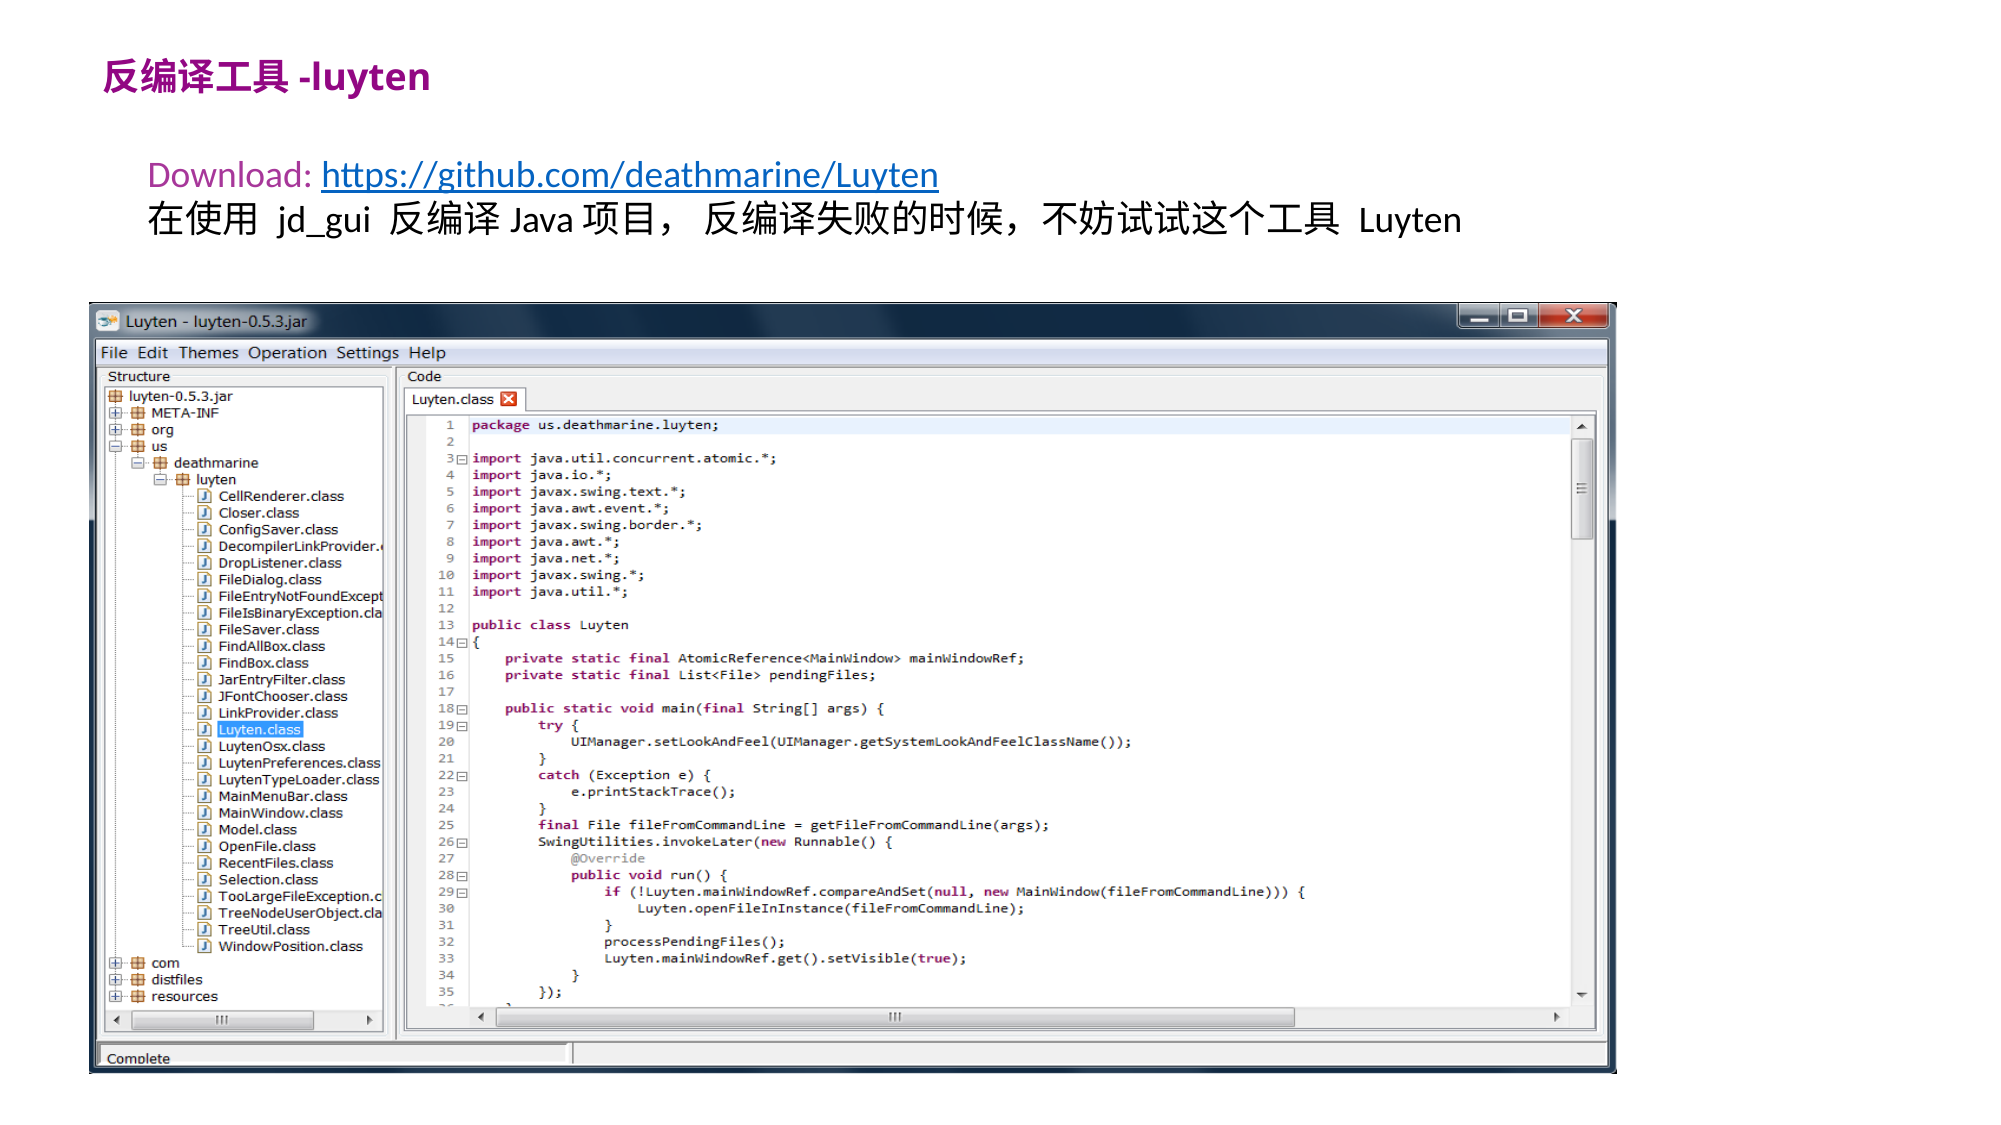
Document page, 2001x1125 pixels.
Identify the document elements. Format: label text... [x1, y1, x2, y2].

text_box Download: https://github.com/deathmarine/Luyten 在使用 jd_gui 反编译Java项目， 反编译失败的时候，不妨试试这个工具 Luyten [89, 142, 1940, 248]
picture [89, 302, 1617, 1074]
text_box 反编译工具-luyten [87, 46, 447, 106]
